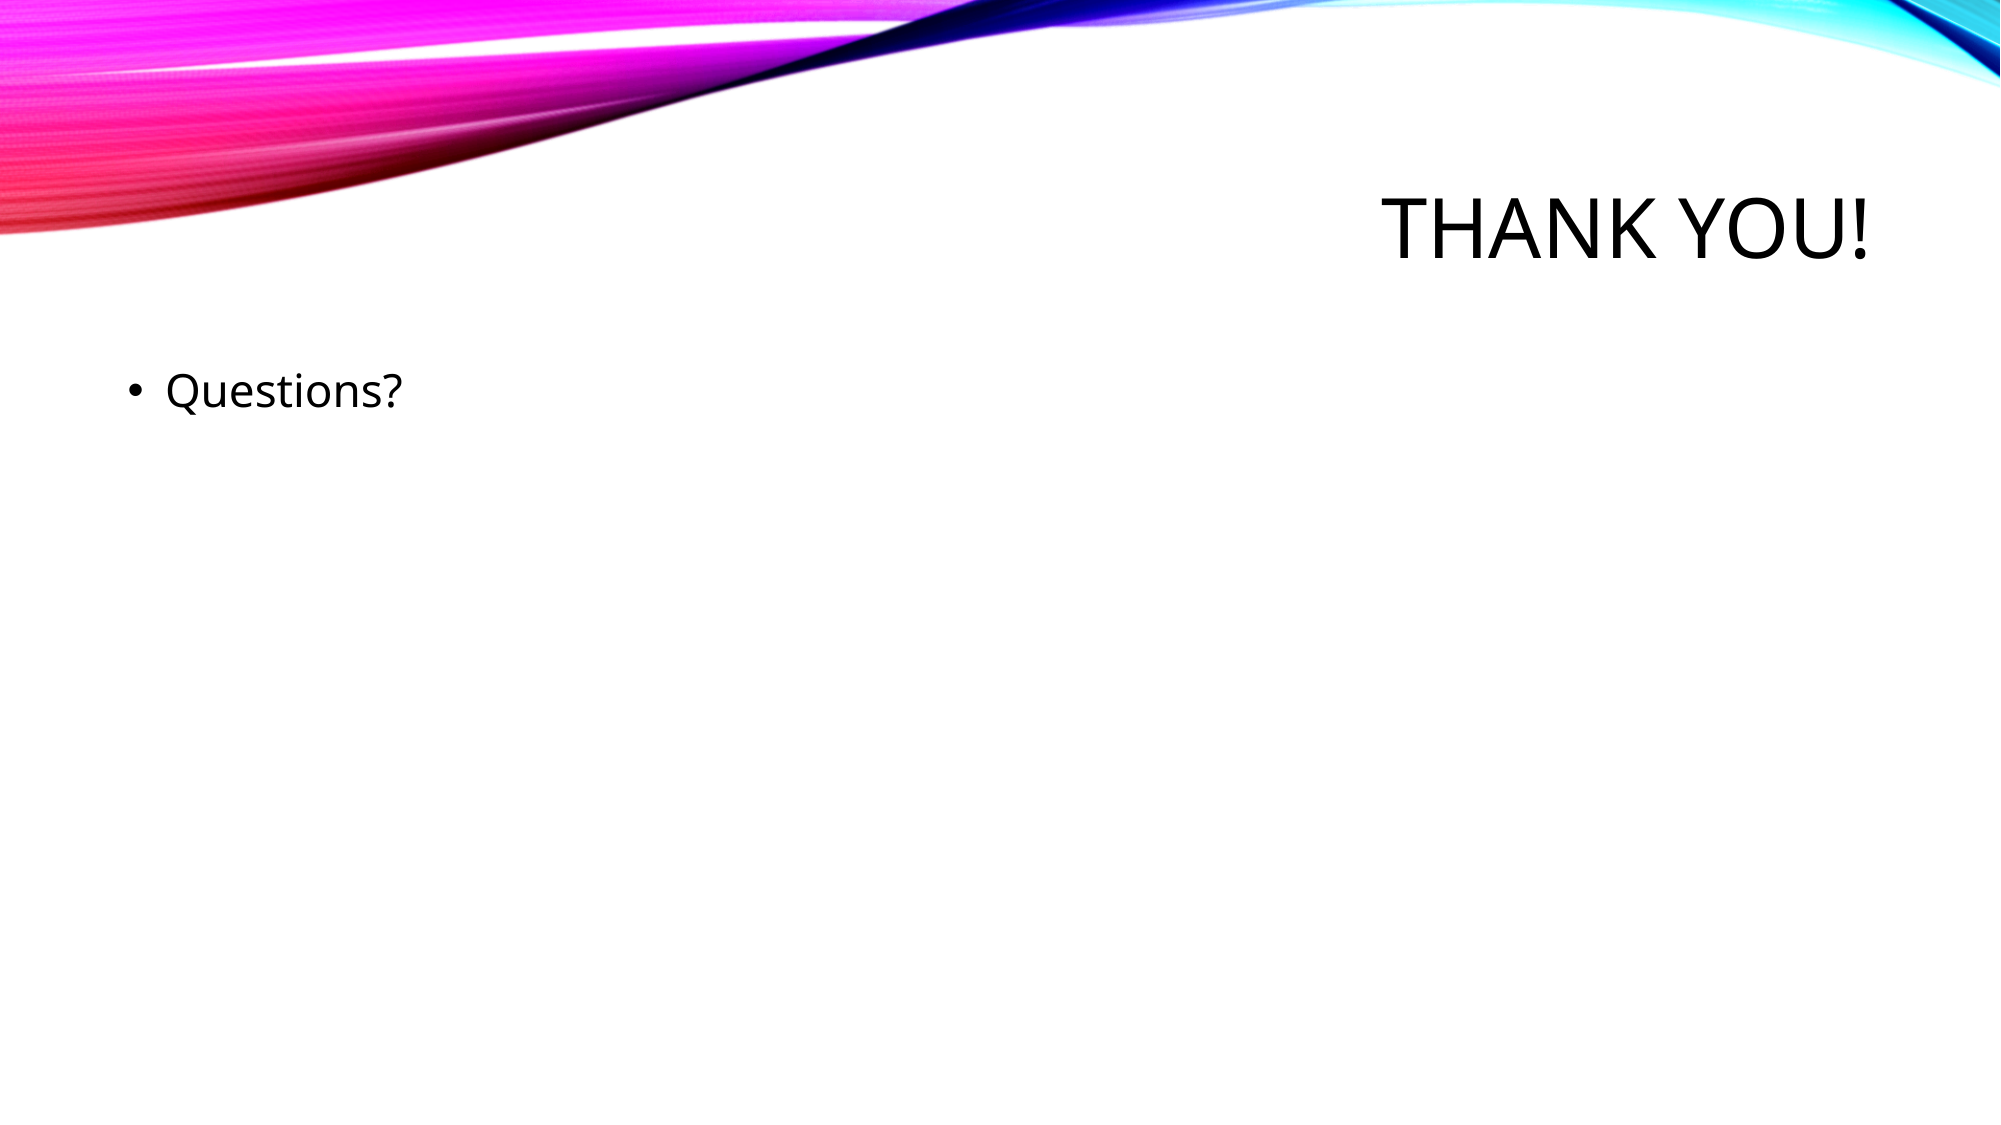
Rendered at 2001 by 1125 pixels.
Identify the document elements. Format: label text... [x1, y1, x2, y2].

list Questions? [112, 360, 1888, 1021]
title Thank you! [474, 125, 1888, 338]
picture [1890, 0, 2000, 75]
picture [0, 0, 2000, 237]
picture [1910, 0, 2000, 45]
